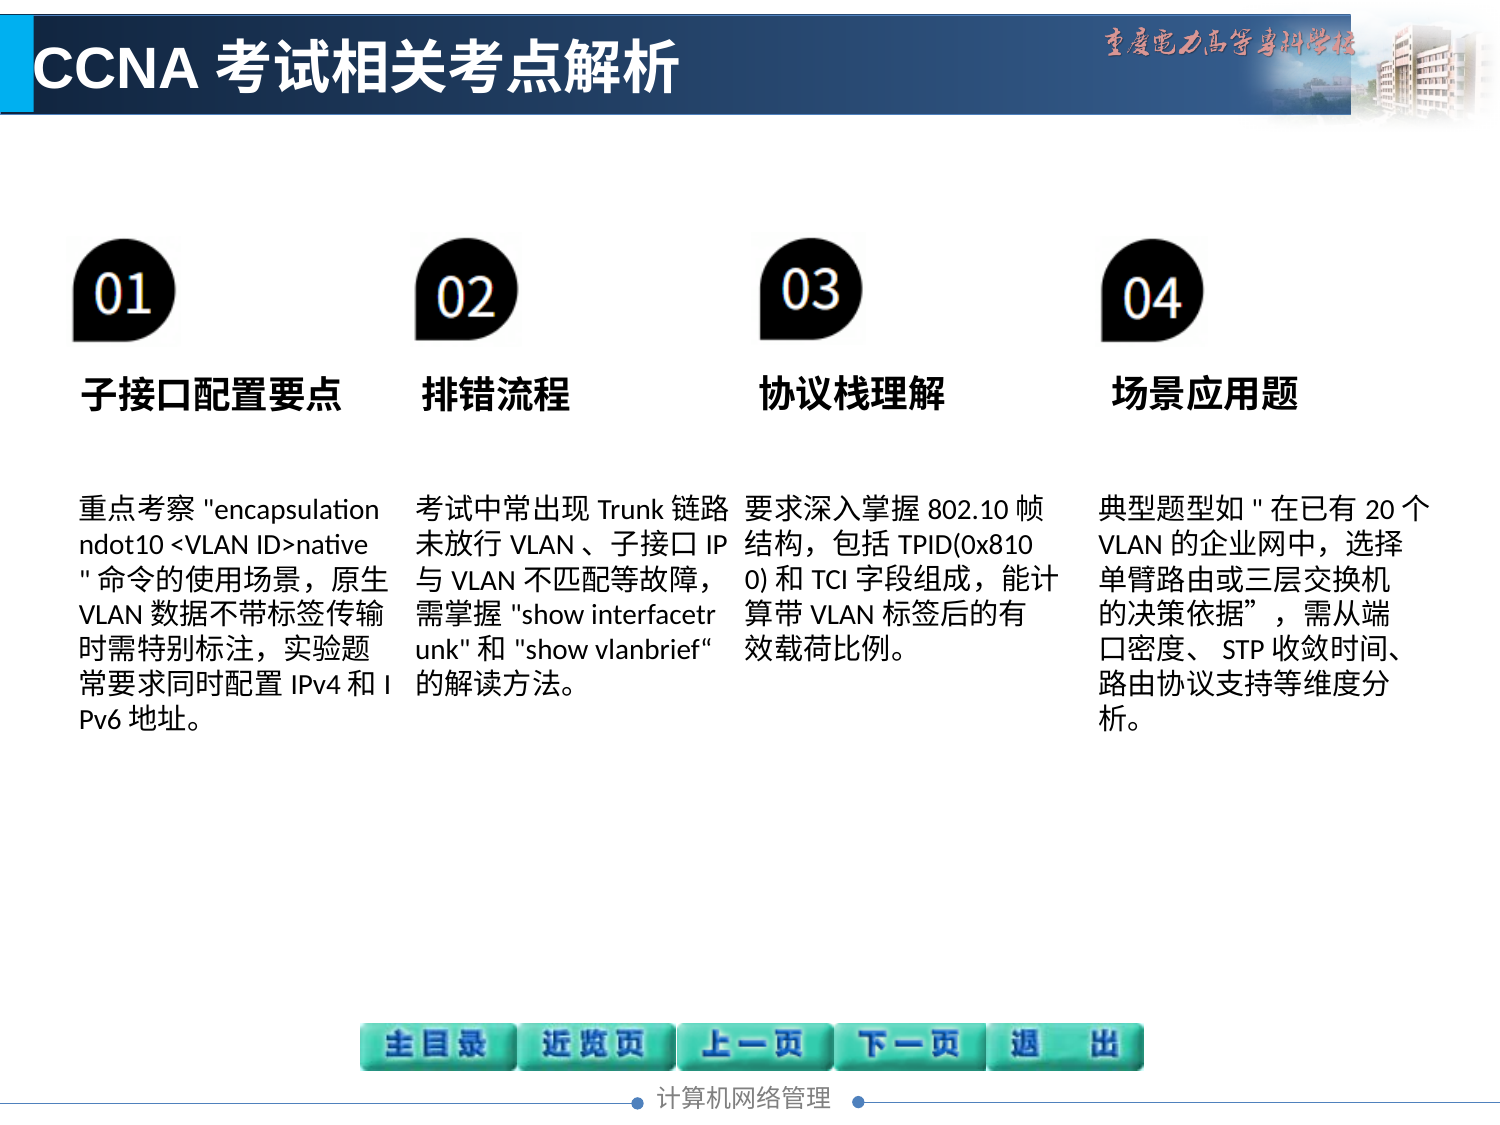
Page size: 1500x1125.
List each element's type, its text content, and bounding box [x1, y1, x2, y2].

text_box 子接口配置要点 [65, 363, 358, 424]
picture [677, 1023, 1144, 1071]
text_box 协议栈理解 [743, 363, 961, 423]
picture [360, 1023, 676, 1071]
picture [1084, 15, 1374, 86]
picture [410, 232, 522, 347]
text_box 子接口配置要点 [1351, 49, 1451, 85]
text_box 场景应用题 [1096, 363, 1314, 423]
text_box CCNA考试相关考点解析 [17, 22, 696, 108]
text_box 典型题型如"在已有20个 VLAN的企业网中，选择 单臂路由或三层交换机 的决策依据”，需从端 口密度、STP收敛时间、 路由协议支持等维度分 析。 [1083, 483, 1446, 743]
text_box 排错流程 [406, 363, 587, 424]
picture [751, 232, 866, 345]
text_box 为提升可靠性，可在路由器配置默认路由指向核心设备，同时结合HSRP NRRP实现网关冗余，避免单臂路由成为单点故障。 [1351, 52, 1447, 82]
text_box 重点考察"encapsulation ndot10 <VLAN ID>native "命令的使用场景，原生 VLAN数据不带标签传输 时需特别标注，实验题 常要求同时配置IPv4和I Pv6地址。 [64, 483, 406, 743]
picture [1095, 236, 1208, 347]
text_box 考试中常出现Trunk链路 未放行VLAN、子接口IP 与VLAN不匹配等故障， 需掌握"show interfacetr unk"和"show vlanbrief“ 的解读方法。 [400, 483, 745, 708]
text_box 与传统路由方式的对比 [1351, 56, 1441, 78]
text_box 要求深入掌握802.10帧 结构，包括TPID(0x810 0)和TCI字段组成，能计 算带VLAN标签后的有 效载荷比例。 [730, 482, 1075, 673]
picture [66, 236, 181, 347]
